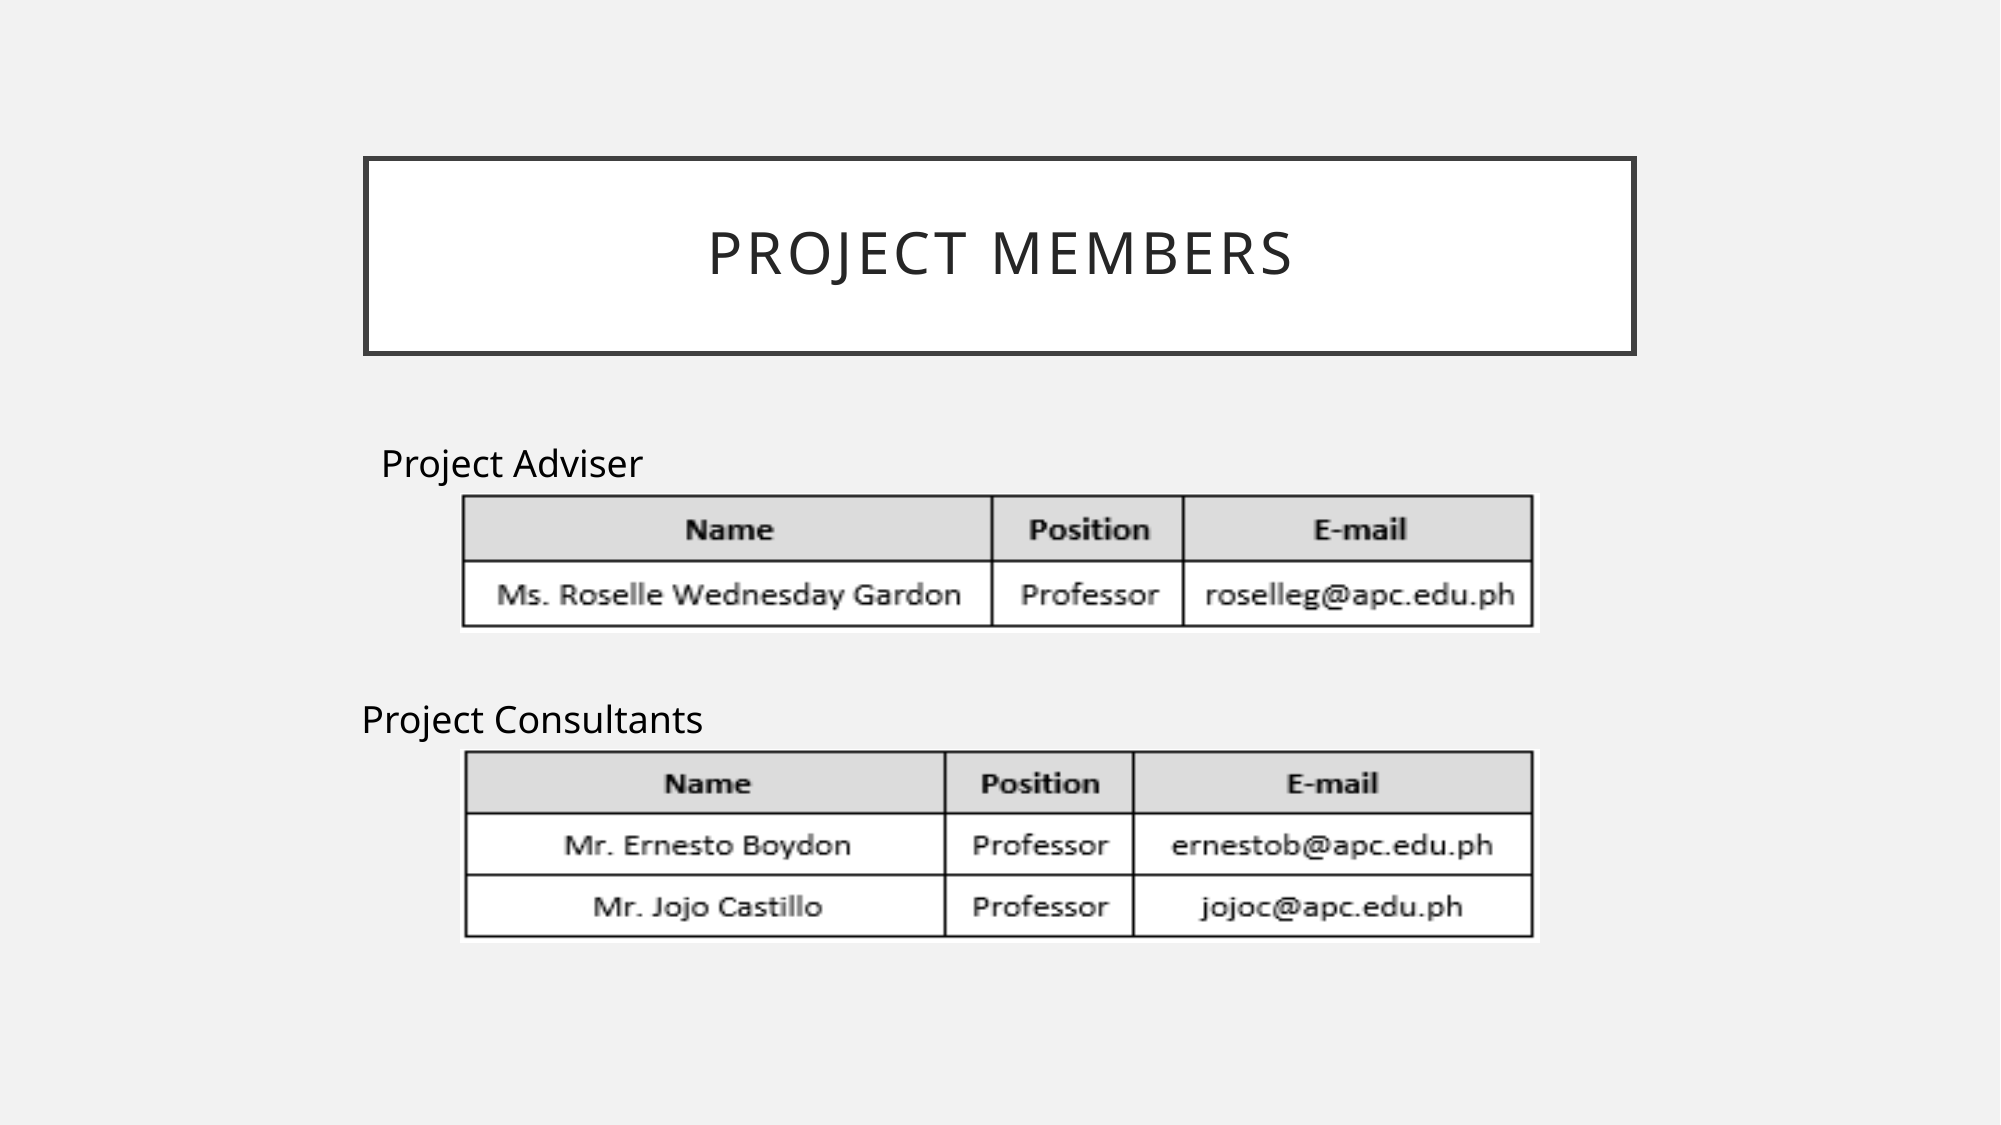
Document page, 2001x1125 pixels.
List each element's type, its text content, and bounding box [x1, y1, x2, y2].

picture [460, 749, 1540, 943]
picture [460, 493, 1540, 633]
title Project members [363, 156, 1637, 356]
text_box Project Consultants [346, 688, 719, 749]
text_box Project Adviser [366, 387, 1366, 493]
